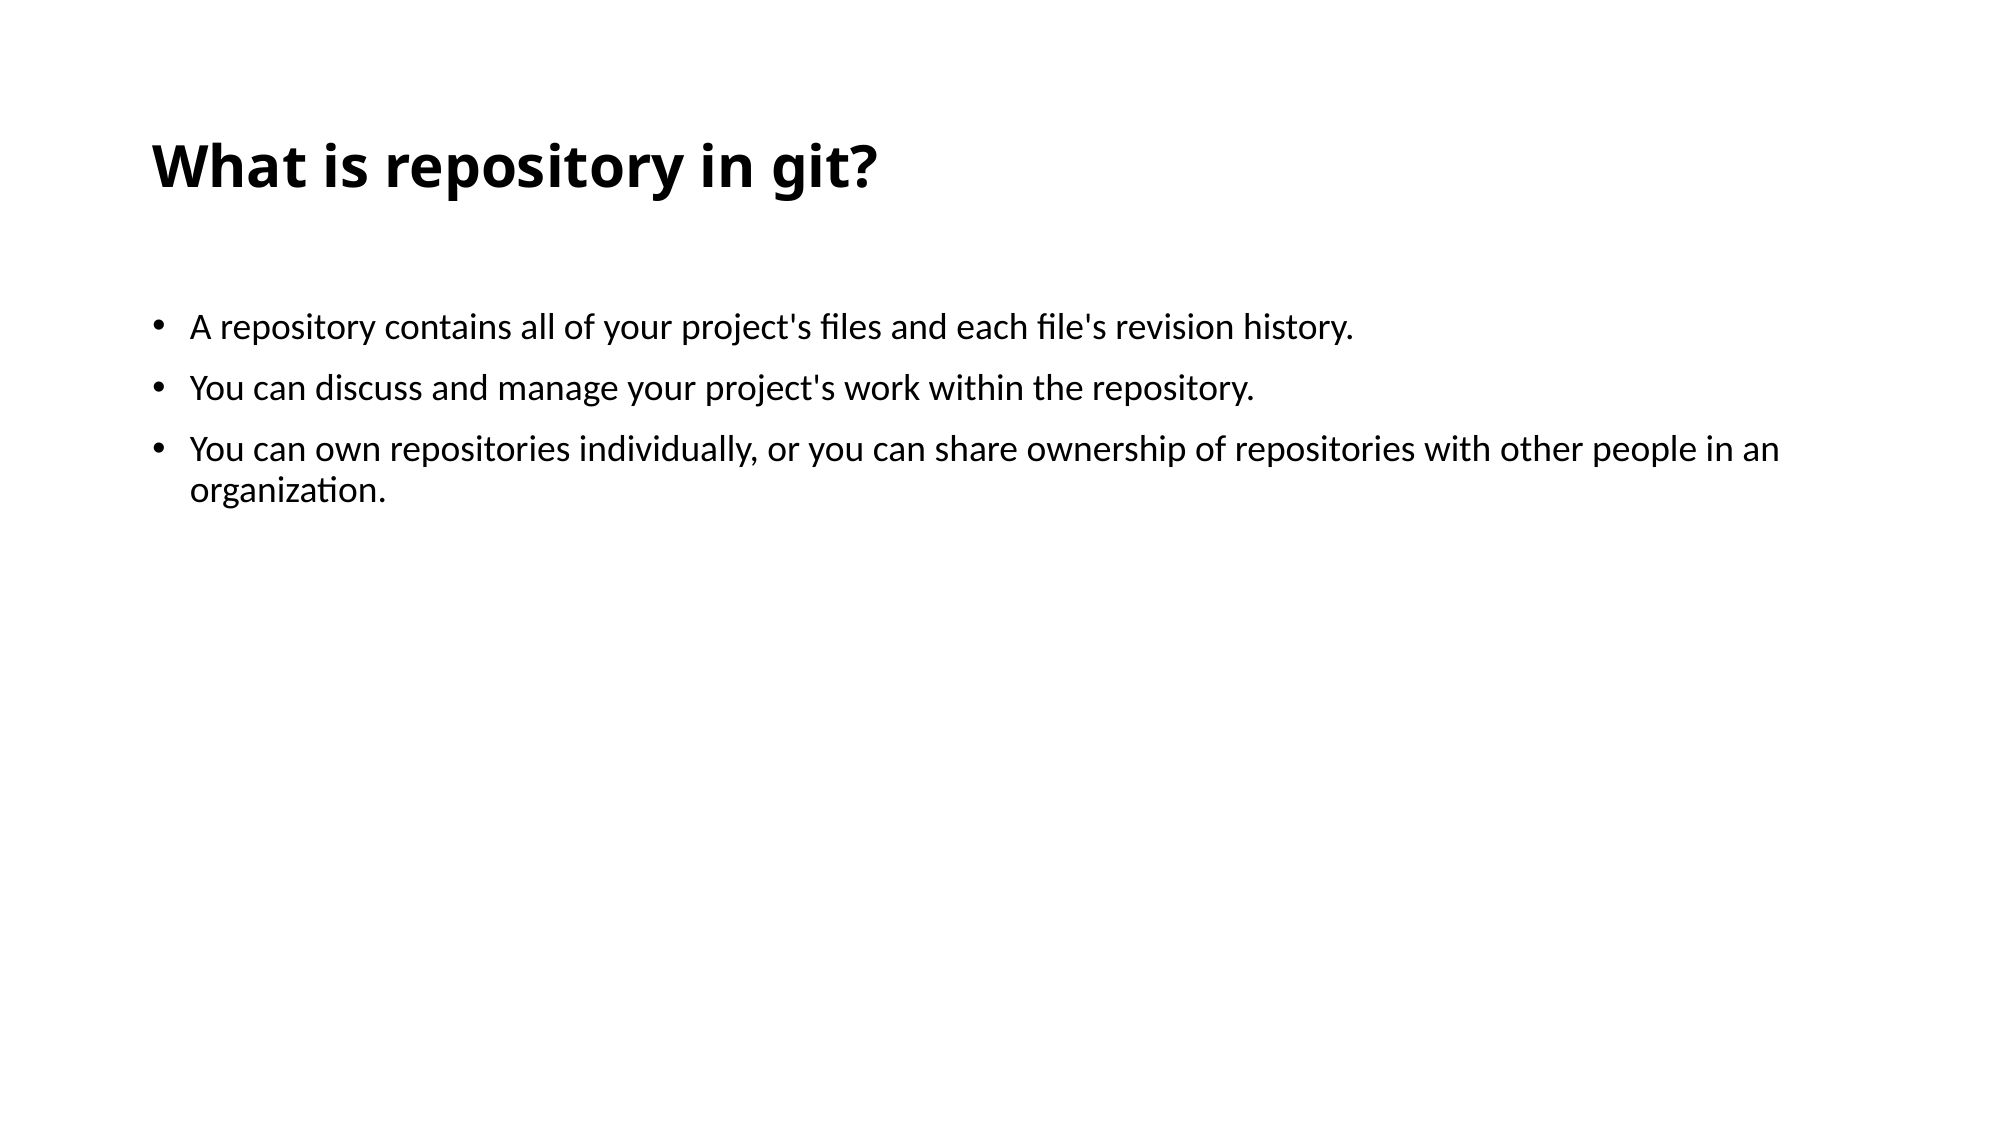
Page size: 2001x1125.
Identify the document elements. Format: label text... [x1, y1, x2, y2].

list A repository contains all of your project's files and each file's revision history. You can discuss and manage your project's work within the repository. You can own repositories individually, or you can share ownership of repositories with other people in an organization. [137, 299, 1863, 1014]
title What is repository in git? [137, 59, 1863, 278]
